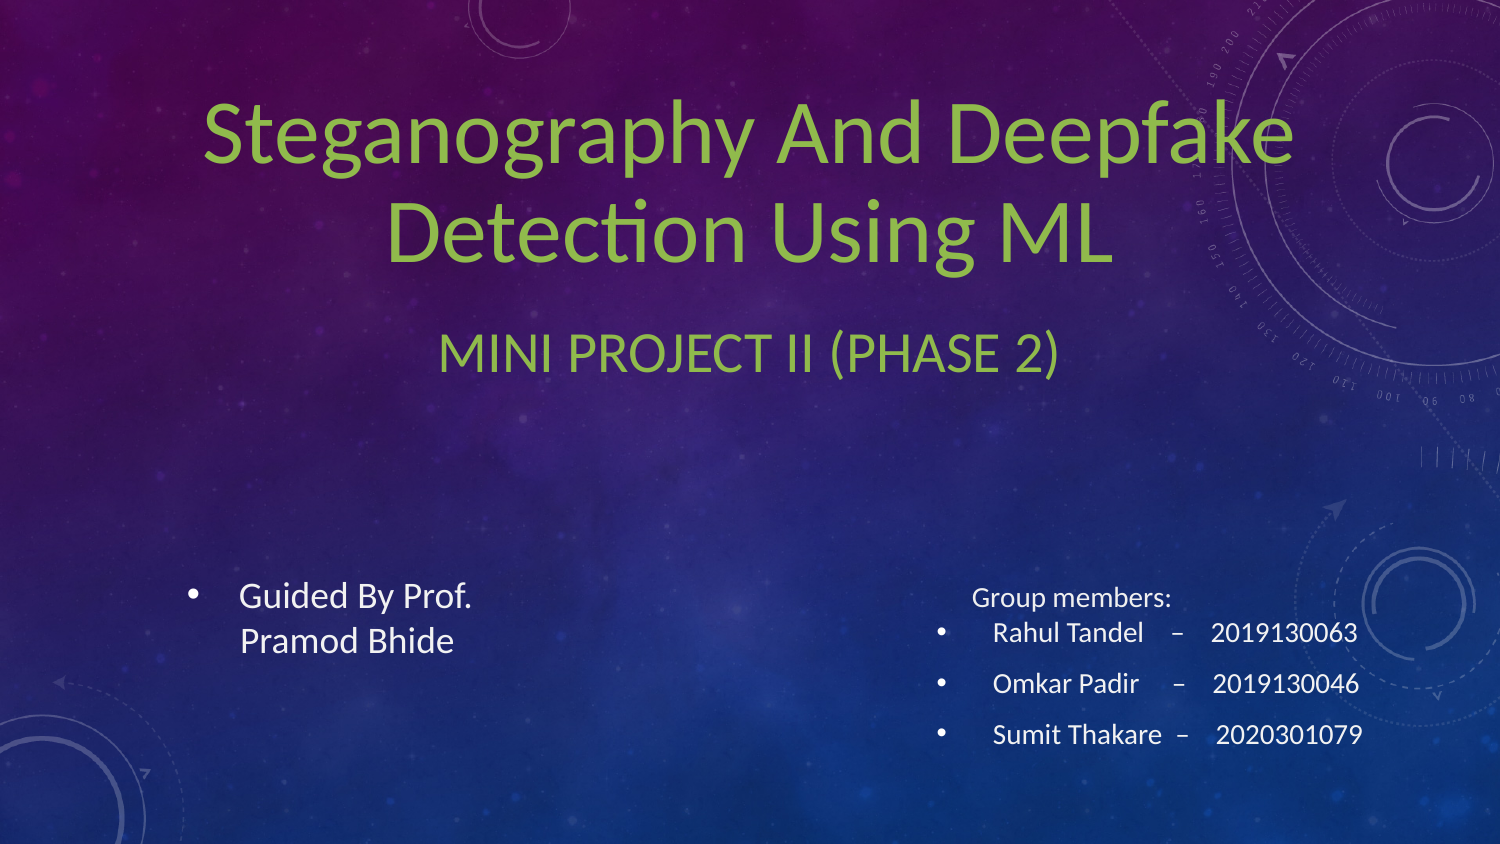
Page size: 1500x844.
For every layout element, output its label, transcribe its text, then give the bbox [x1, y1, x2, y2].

list Group members: Rahul Tandel – 2019130063 Omkar Padir – 2019130046 Sumit Thakare – 2020301079 [921, 563, 1416, 810]
title Steganography And Deepfake Detection Using ML MINI PROJECT II (PHASE 2) [113, 113, 1387, 471]
picture [0, 0, 1500, 844]
list Guided By Prof. Pramod Bhide [112, 563, 548, 753]
